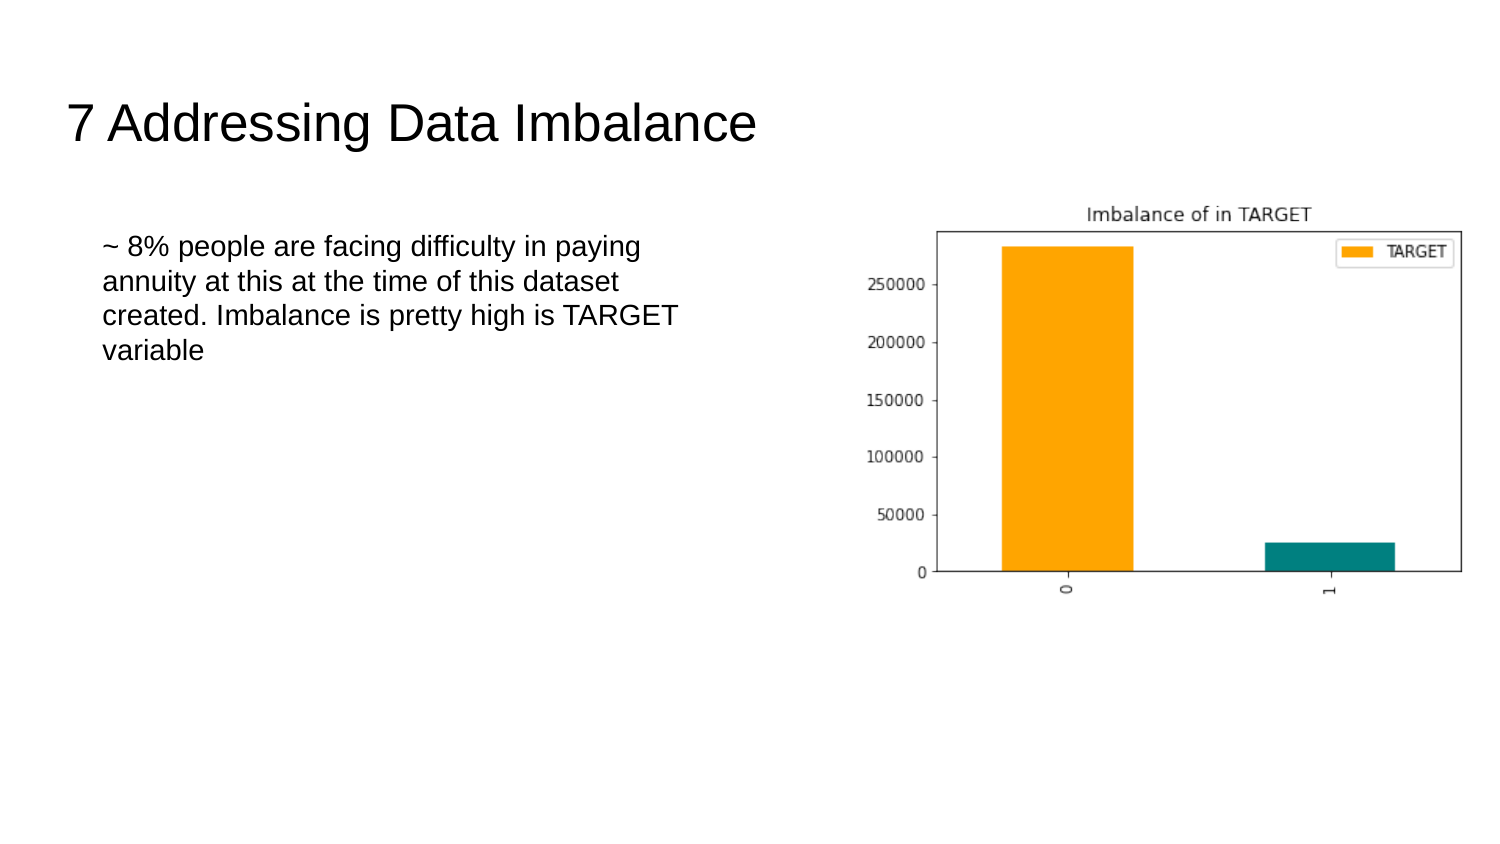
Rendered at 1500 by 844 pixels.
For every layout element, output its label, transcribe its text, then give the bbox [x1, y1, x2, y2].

title 7 Addressing Data Imbalance [51, 72, 1449, 167]
text_box ~ 8% people are facing difficulty in paying annuity at this at the time of this dataset created. Imbalance is pretty high is TARGET variable [87, 211, 703, 382]
picture [855, 195, 1472, 604]
